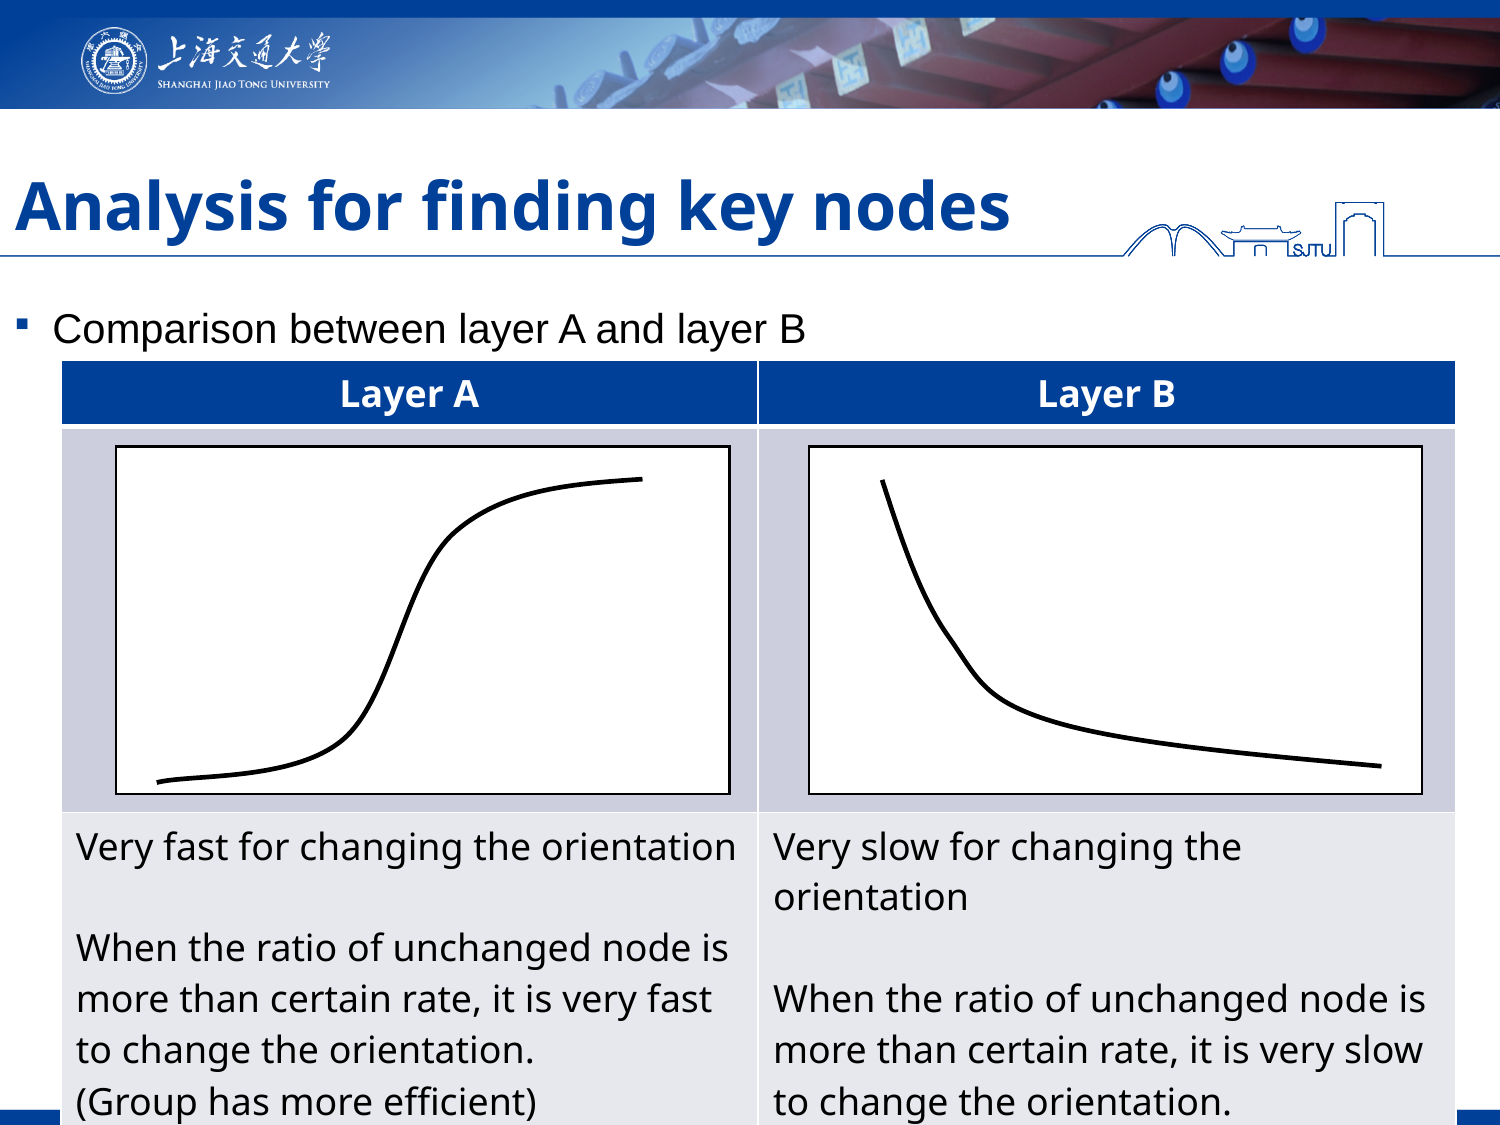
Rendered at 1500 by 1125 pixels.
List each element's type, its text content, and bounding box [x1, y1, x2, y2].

table_cell Very fast for changing the orientation When the ratio of unchanged node is more than certain rate, it is very fast to change the orientation. (Group has more efficient) [62, 813, 757, 1125]
table_header Layer B [759, 361, 1455, 424]
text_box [115, 446, 730, 795]
table_cell [759, 429, 1455, 812]
text_box Comparison between layer A and layer B [0, 294, 1500, 360]
table_header Layer A [62, 361, 757, 424]
picture [0, 18, 1500, 109]
title Analysis for finding key nodes [0, 161, 1374, 257]
table_cell Very slow for changing the orientation When the ratio of unchanged node is more than certain rate, it is very slow to change the orientation. (Individual has more efficient) [759, 813, 1455, 1125]
table_cell [62, 429, 757, 812]
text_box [808, 446, 1423, 795]
